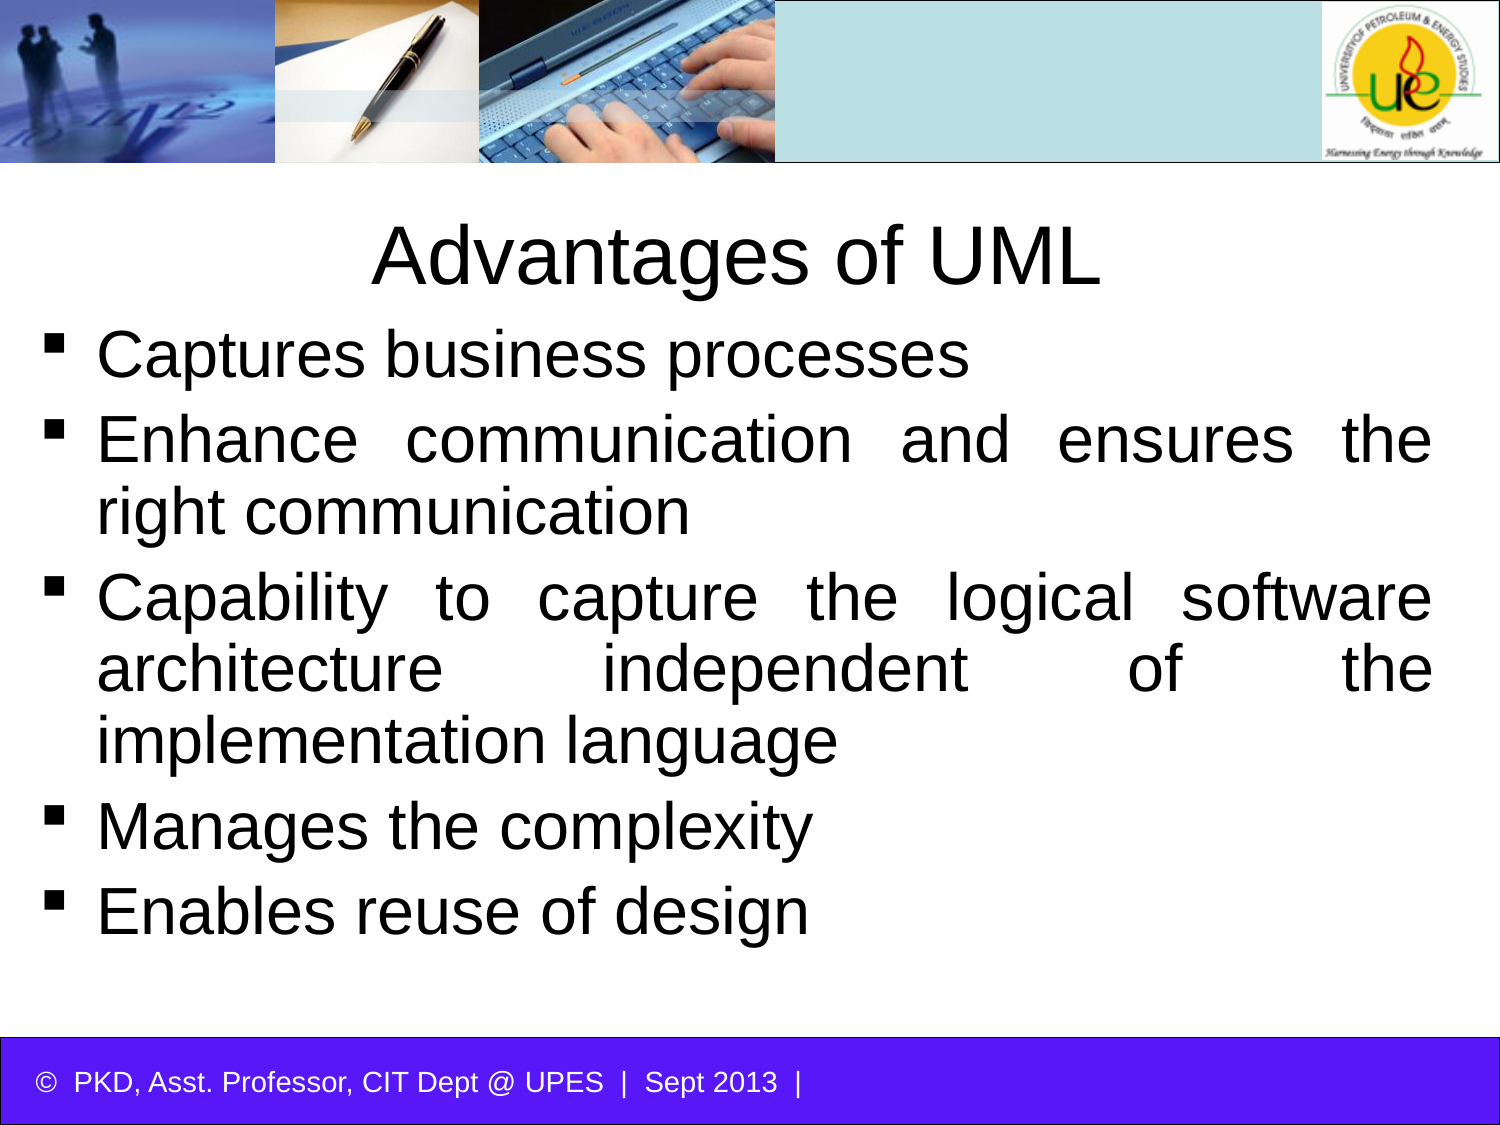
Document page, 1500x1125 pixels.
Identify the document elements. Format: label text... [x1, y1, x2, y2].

picture [1322, 2, 1498, 160]
title Advantages of UML [62, 162, 1413, 250]
picture [0, 0, 775, 163]
list Captures business processes Enhance communication and ensures the right communication Capability to capture the logical software architecture independent of the implementation language Manages the complexity Enables reuse of design [24, 312, 1450, 1005]
